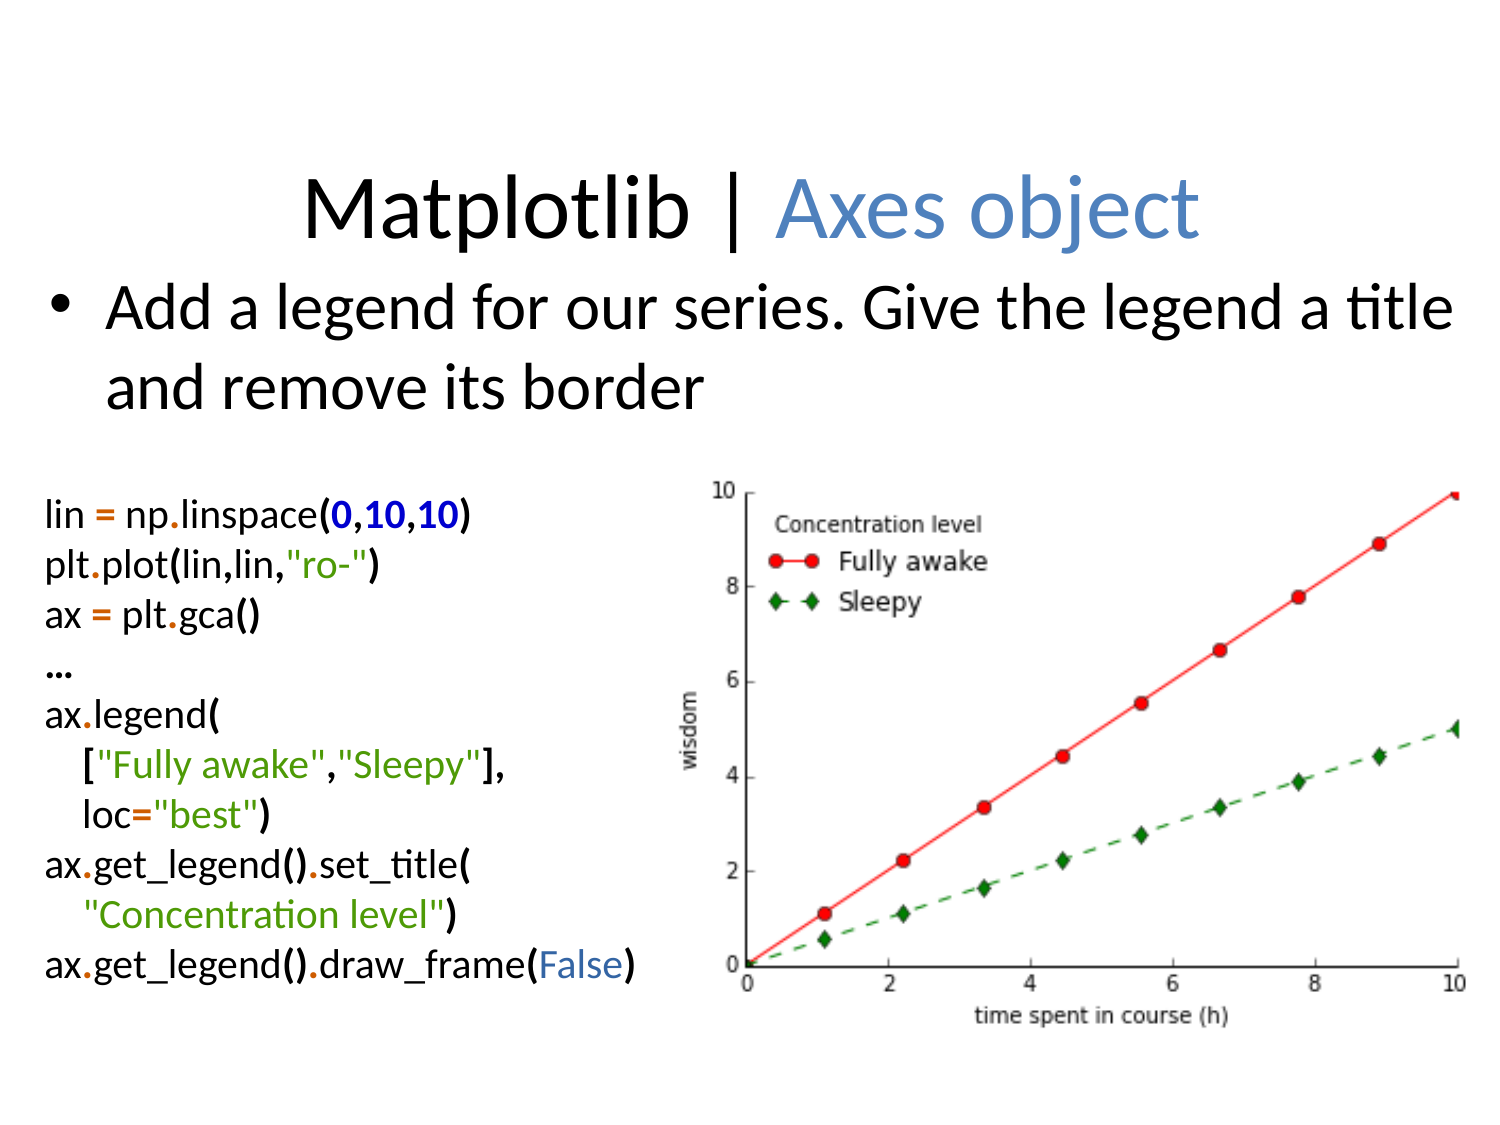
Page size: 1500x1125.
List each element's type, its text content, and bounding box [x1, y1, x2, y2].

list Add a legend for our series. Give the legend a title and remove its border [40, 254, 1472, 469]
picture [666, 467, 1483, 1044]
text_box lin = np.linspace(0,10,10) plt.plot(lin,lin,"ro-") ax = plt.gca() … ax.legend( ["Fully awake","Sleepy"], loc="best") ax.get_legend().set_title( "Concentration level") ax.get_legend().draw_frame(False) [36, 479, 661, 994]
title Matplotlib | Axes object [76, 136, 1428, 254]
